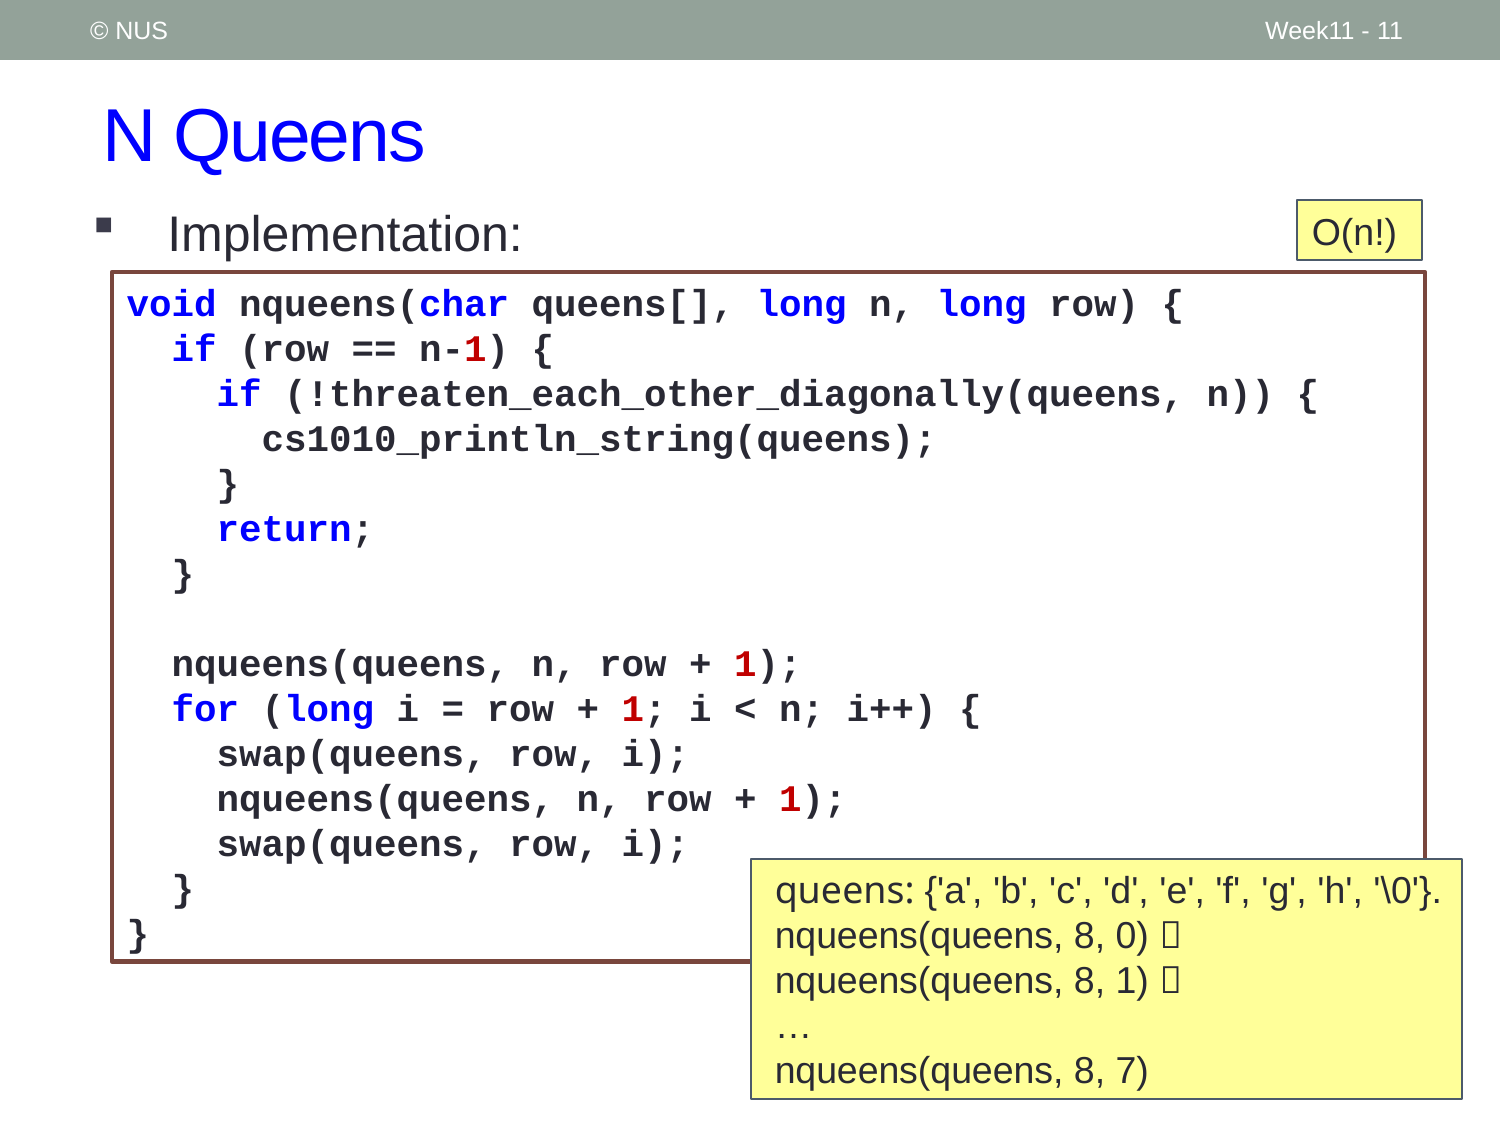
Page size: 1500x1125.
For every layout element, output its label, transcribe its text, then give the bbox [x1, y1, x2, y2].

slide_number Week11 - 11 [1250, 3, 1425, 57]
text_box void nqueens(char queens[], long n, long row) { if (row == n-1) { if (!threaten_each_other_diagonally(queens, n)) { cs1010_println_string(queens); } return; } nqueens(queens, n, row + 1); for (long i = row + 1; i < n; i++) { swap(queens, row, i); nqueens(queens, n, row + 1); swap(queens, row, i); } } [110, 270, 1427, 964]
slide_number © NUS [75, 3, 550, 57]
text_box O(n!) [1295, 198, 1424, 262]
title N Queens [87, 62, 1463, 200]
text_box Implementation: [77, 193, 1382, 1076]
text_box queens: {'a', 'b', 'c', 'd', 'e', 'f', 'g', 'h', '\0'}. nqueens(queens, 8, 0)  nqueens(queens, 8, 1)  … nqueens(queens, 8, 7) [748, 857, 1465, 1101]
